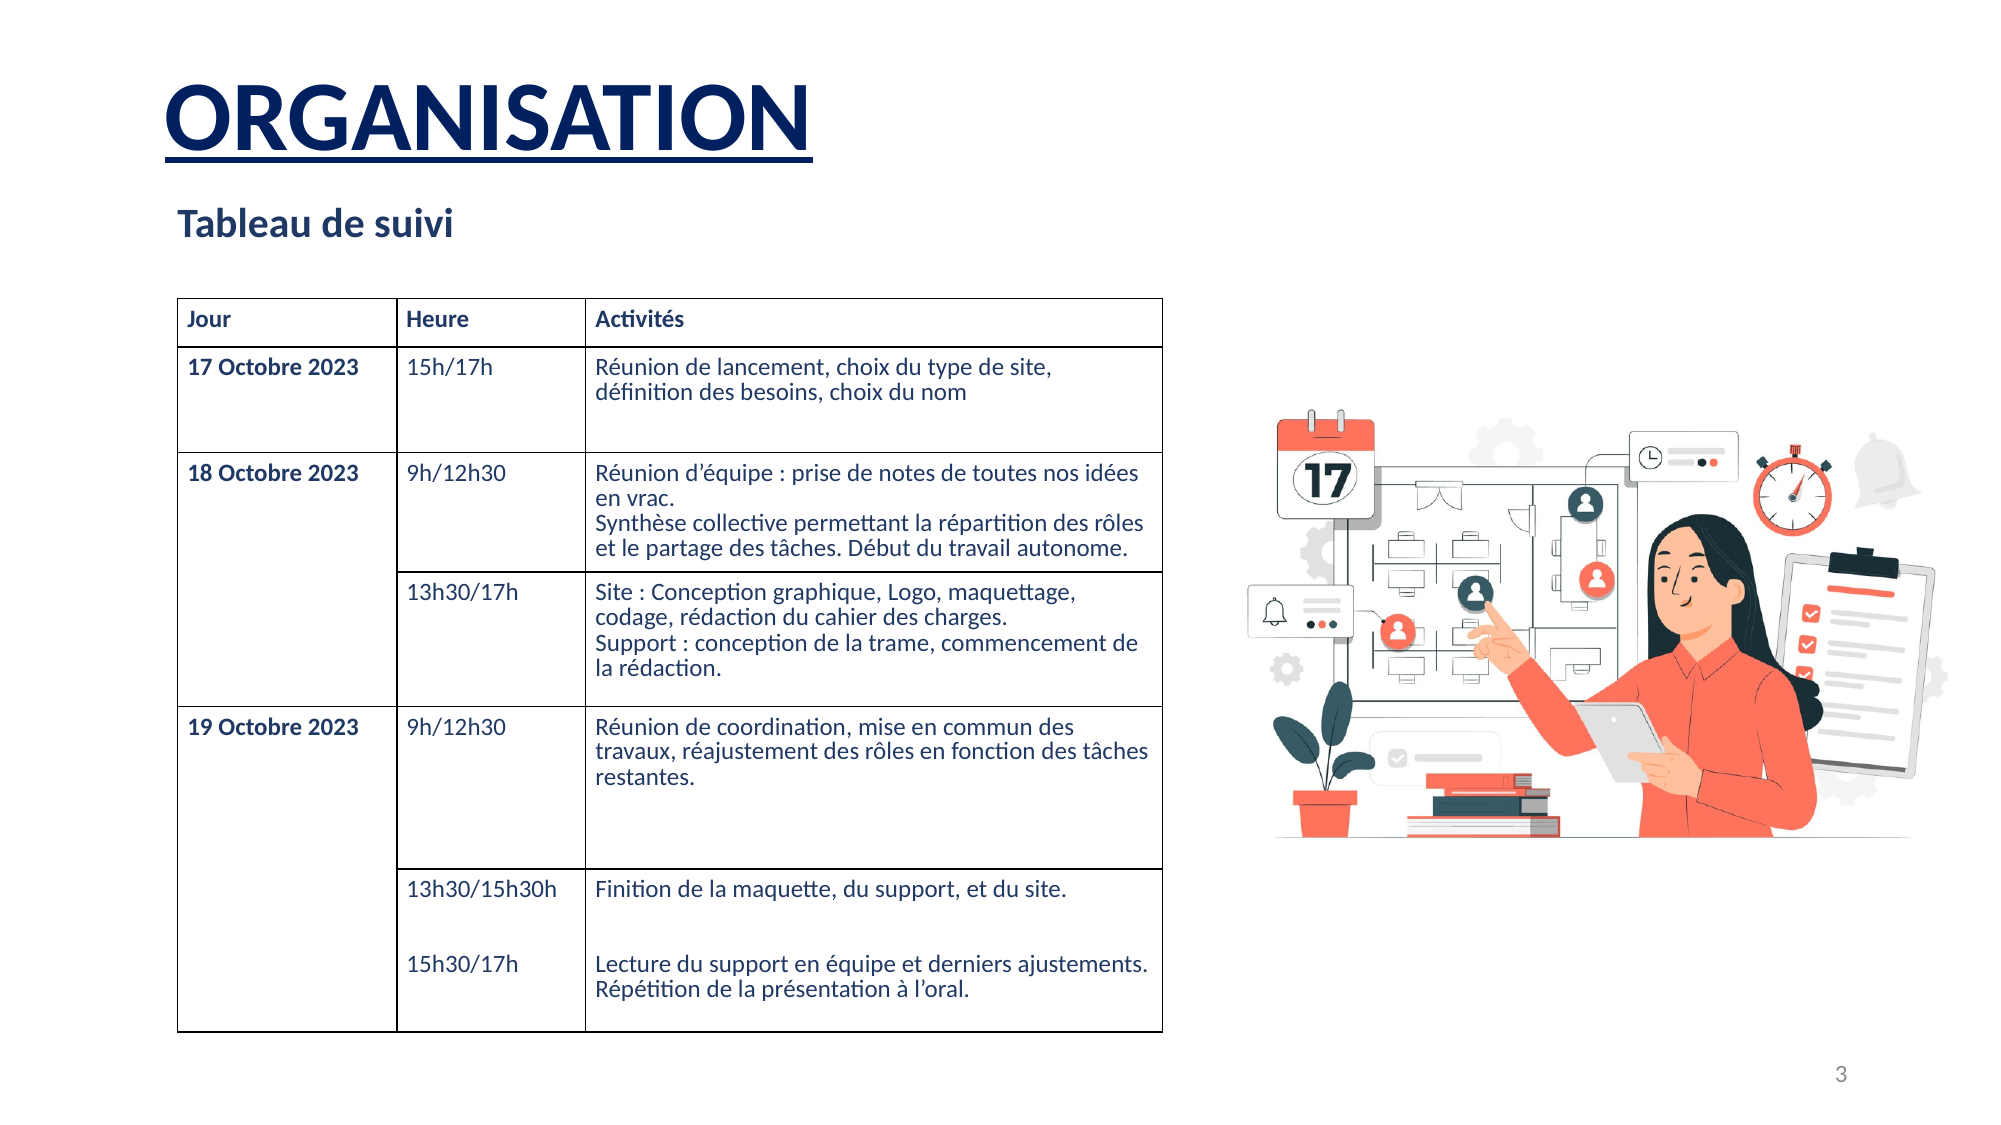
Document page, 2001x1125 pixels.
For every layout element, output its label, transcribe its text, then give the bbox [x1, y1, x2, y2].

table_cell Réunion d’équipe : prise de notes de toutes nos idées en vrac. Synthèse collective permettant la répartition des rôles et le partage des tâches. Début du travail autonome. [586, 453, 1162, 571]
text_box [555, 299, 2000, 375]
table_header Jour [178, 299, 396, 346]
table_cell Réunion de coordination, mise en commun des travaux, réajustement des rôles en fonction des tâches restantes. [586, 707, 1162, 868]
table_cell 13h30/17h [398, 573, 585, 706]
slide_number 3 [1412, 1042, 1863, 1103]
table_header Heure [398, 299, 555, 346]
picture [1233, 395, 1972, 856]
table_cell 18 Octobre 2023 [178, 453, 396, 572]
table_cell 13h30/15h30h 15h30/17h [398, 870, 585, 1031]
table_cell 15h/17h [398, 348, 585, 452]
table_cell 17 Octobre 2023 [178, 348, 396, 452]
list Tableau de suivi [162, 193, 1888, 291]
title ORGANISATION [149, 0, 1627, 237]
table_cell 19 Octobre 2023 [178, 707, 396, 869]
table_cell Finition de la maquette, du support, et du site. Lecture du support en équipe et derniers ajustements. Répétition de la présentation à l’oral. [586, 870, 1162, 1031]
table_cell [178, 572, 396, 706]
table_cell 9h/12h30 [398, 453, 585, 571]
table_cell Site : Conception graphique, Logo, maquettage, codage, rédaction du cahier des charges. Support : conception de la trame, commencement de la rédaction. [586, 573, 1162, 706]
table_cell Réunion de lancement, choix du type de site, définition des besoins, choix du nom [586, 375, 1162, 452]
table_cell 9h/12h30 [398, 707, 585, 868]
table_cell [178, 869, 396, 1031]
